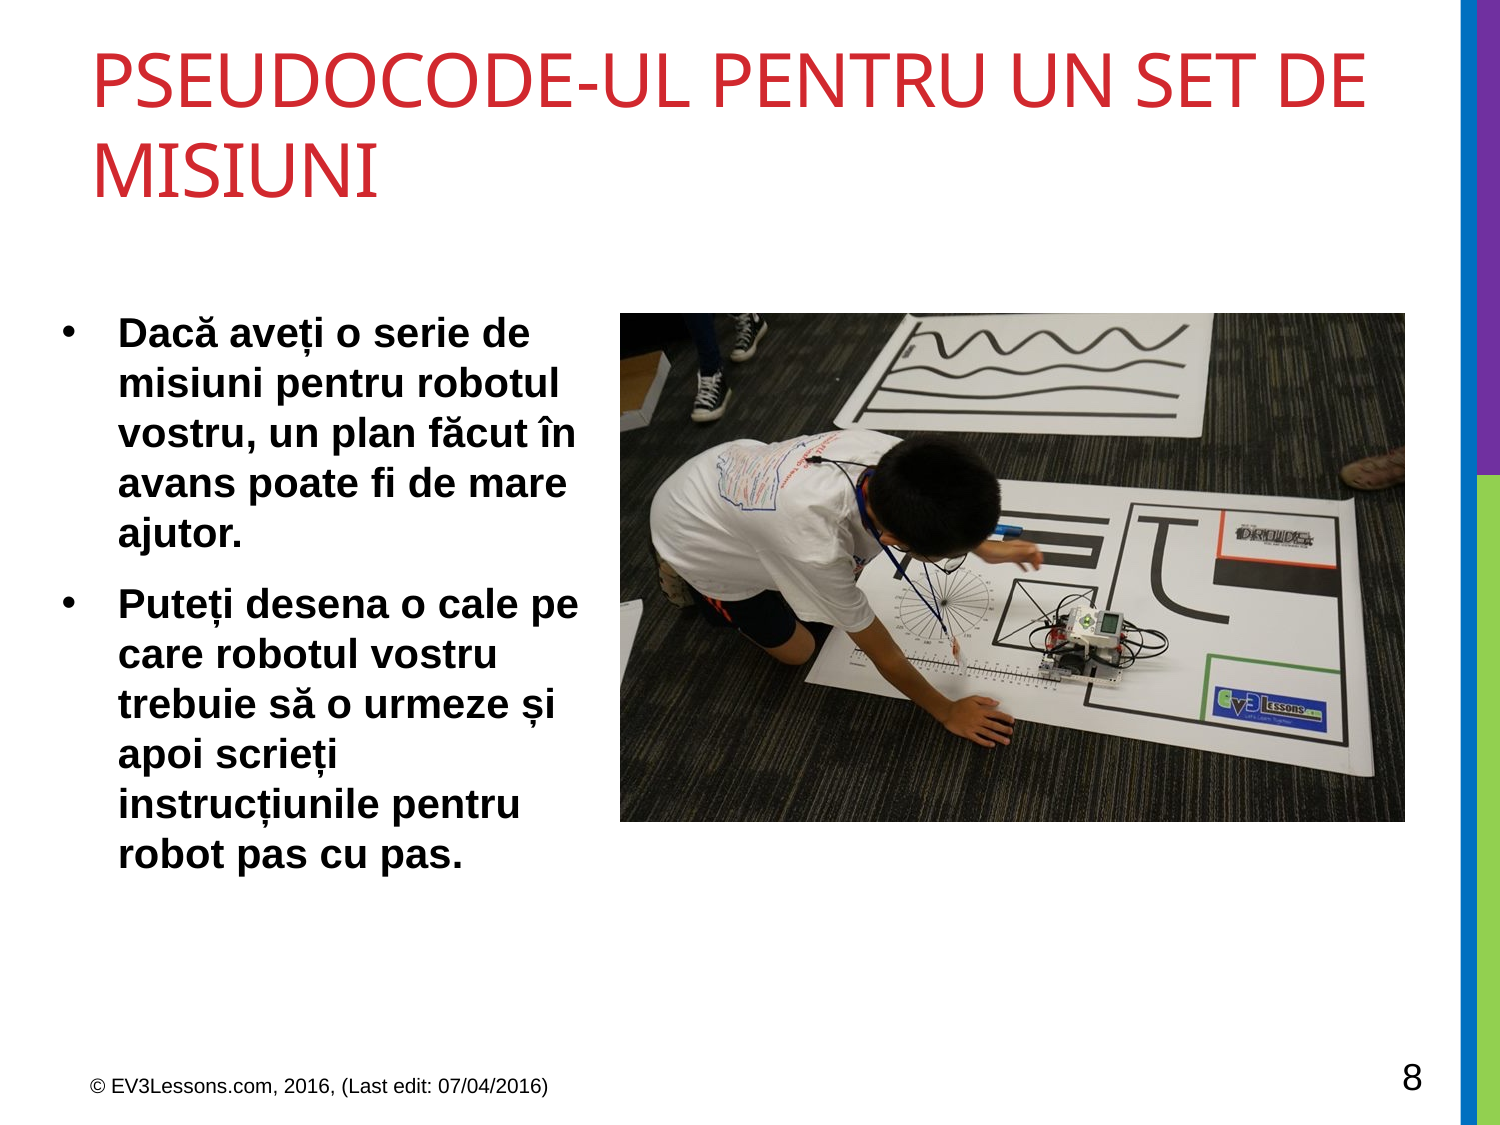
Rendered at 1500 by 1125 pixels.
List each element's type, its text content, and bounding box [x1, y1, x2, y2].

slide_number 8 [1387, 1045, 1491, 1106]
picture [619, 312, 1406, 822]
footer © EV3Lessons.com, 2016, (Last edit: 07/04/2016) [75, 1065, 638, 1112]
title Pseudocode-ul pentru un set de misiuni [75, 25, 1428, 250]
list Dacă aveți o serie de misiuni pentru robotul vostru, un plan făcut în avans poate fi de mare ajutor. Puteți desena o cale pe care robotul vostru trebuie să o urmeze și apoi scrieți instrucțiunile pentru robot pas cu pas. [46, 298, 597, 954]
